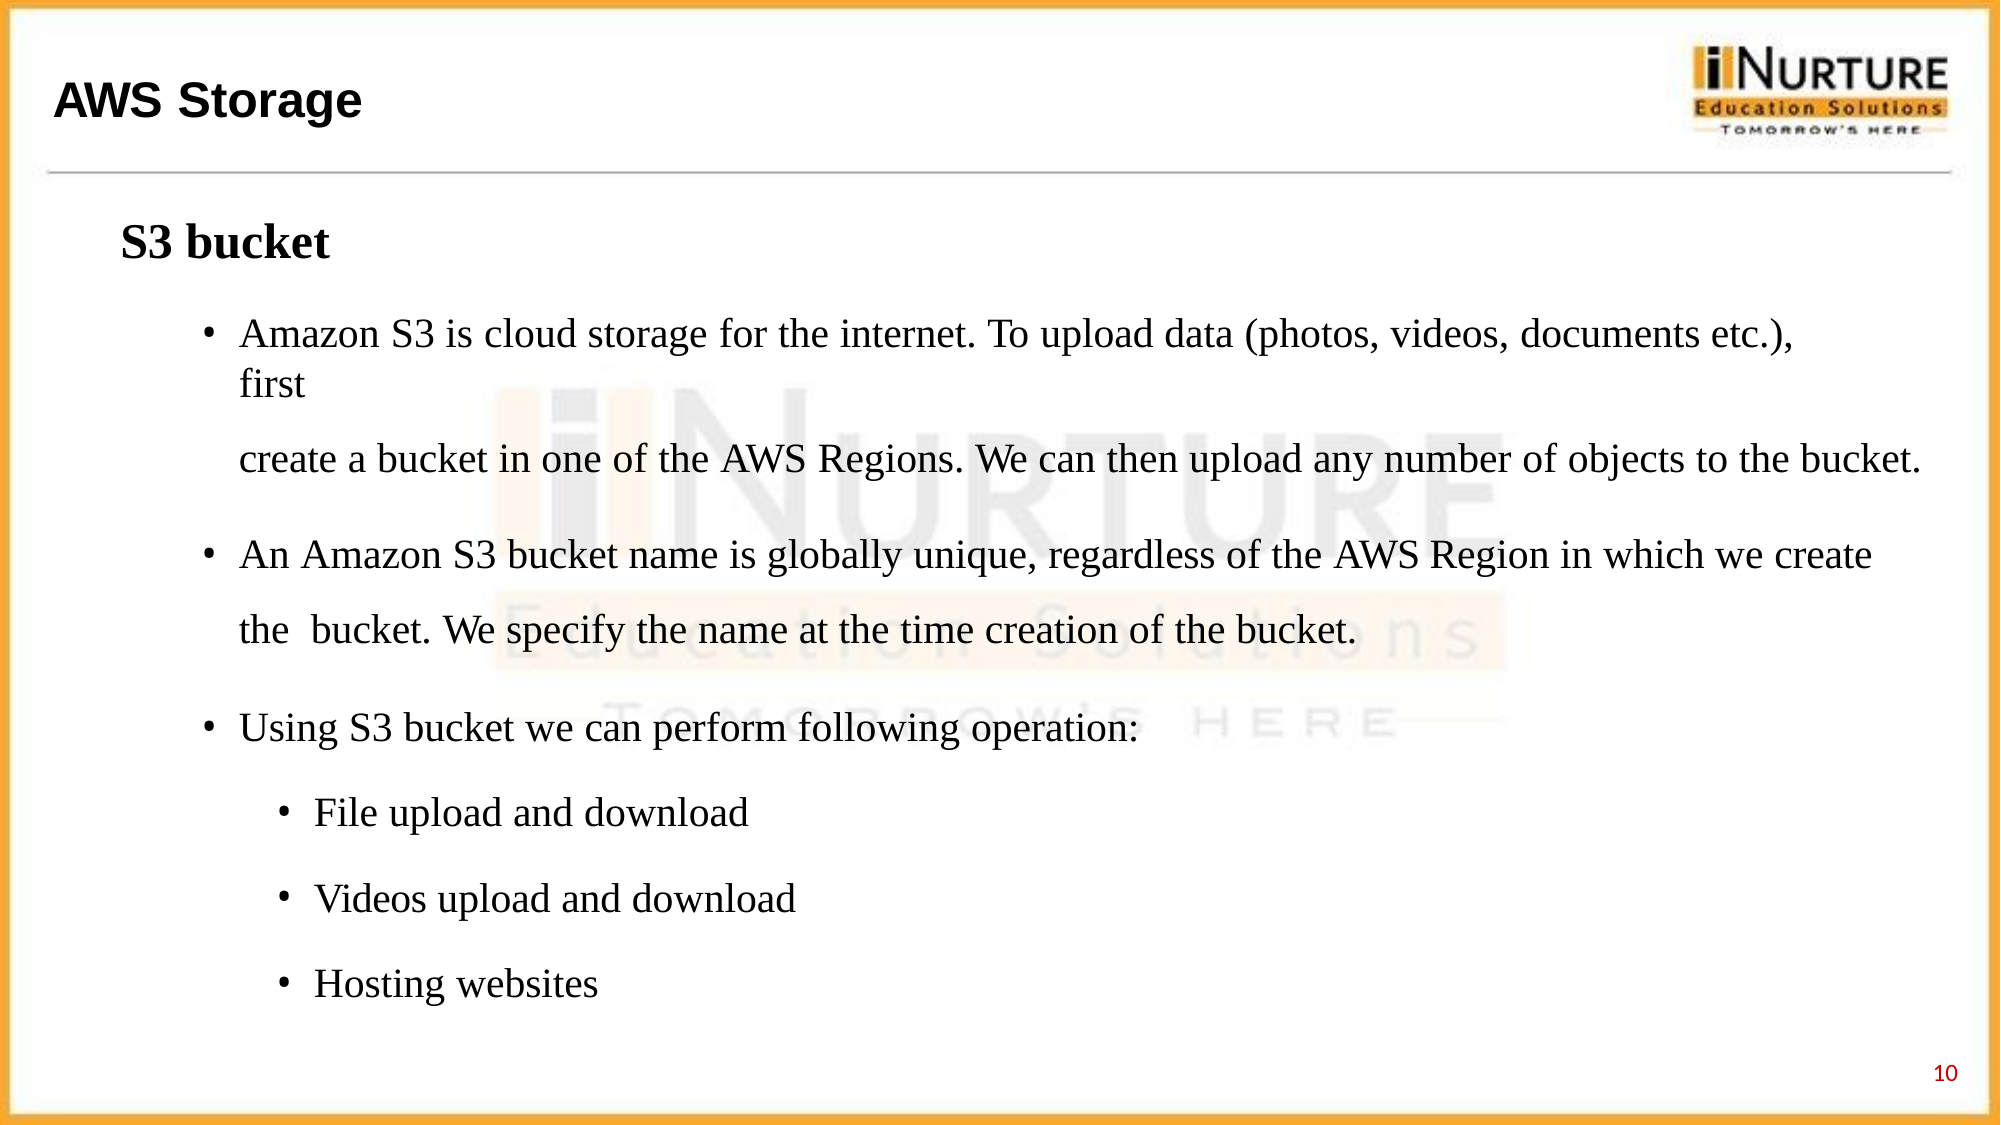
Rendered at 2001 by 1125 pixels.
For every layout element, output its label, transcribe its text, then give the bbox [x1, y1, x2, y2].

slide_number 10 [1926, 1060, 1964, 1125]
picture [0, 0, 2000, 1125]
title AWS Storage [50, 65, 369, 256]
text_box S3 bucket Amazon S3 is cloud storage for the internet. To upload data (photos, videos, documents etc.), first create a bucket in one of the AWS Regions. We can then upload any number of objects to the bucket. An Amazon S3 bucket name is globally unique, regardless of the AWS Region in which we create the bucket. We specify the name at the time creation of the bucket. Using S3 bucket we can perform following operation: File upload and download Videos upload and download Hosting websites [118, 206, 1935, 1007]
